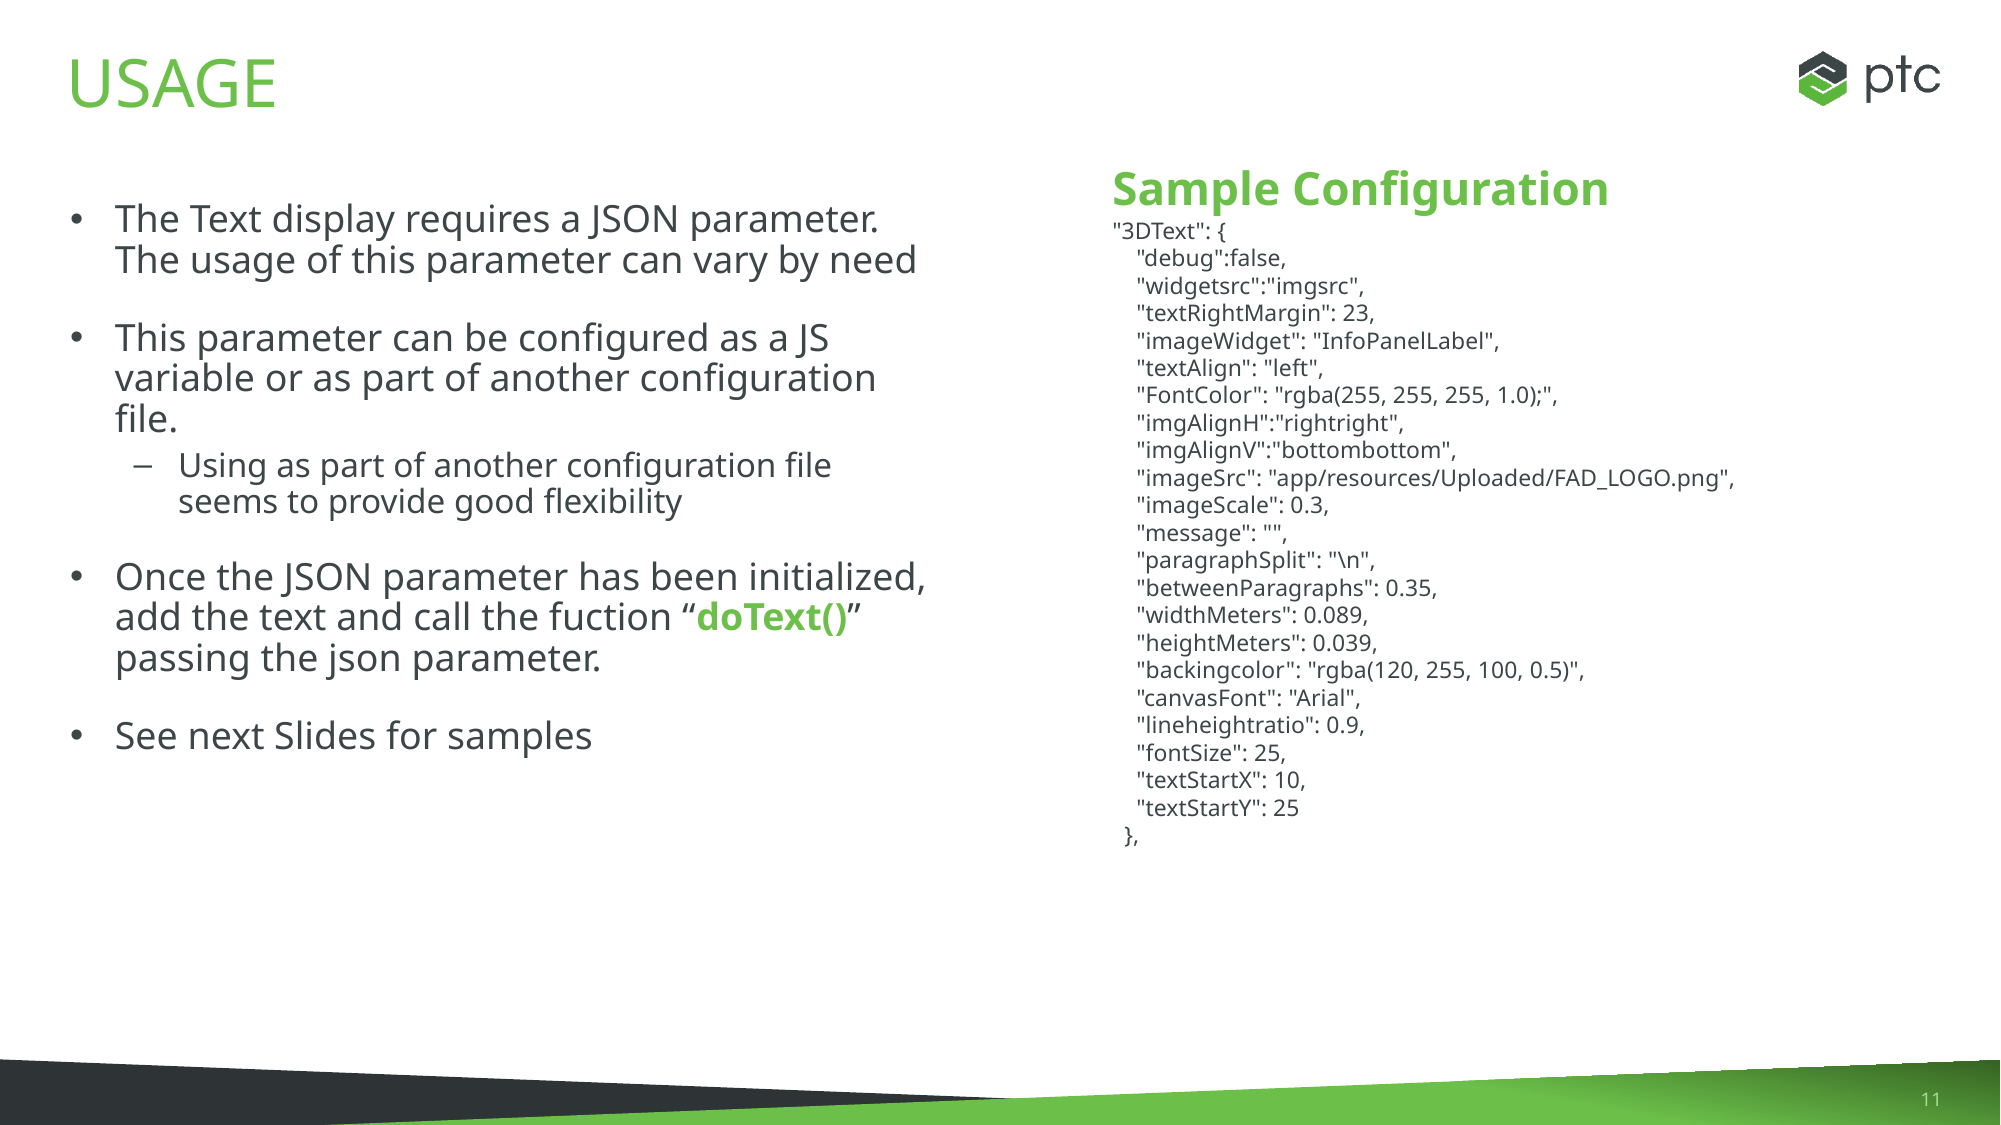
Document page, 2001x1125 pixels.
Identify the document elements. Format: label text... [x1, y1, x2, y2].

text_box "3DText": { "debug":false, "widgetsrc":"imgsrc", "textRightMargin": 23, "imageWidget": "InfoPanelLabel", "textAlign": "left", "FontColor": "rgba(255, 255, 255, 1.0);", "imgAlignH":"rightright", "imgAlignV":"bottombottom", "imageSrc": "app/resources/Uploaded/FAD_LOGO.png", "imageScale": 0.3, "message": "", "paragraphSplit": "\n", "betweenParagraphs": 0.35, "widthMeters": 0.089, "heightMeters": 0.039, "backingcolor": "rgba(120, 255, 100, 0.5)", "canvasFont": "Arial", "lineheightratio": 0.9, "fontSize": 25, "textStartX": 10, "textStartY": 25 }, [1112, 216, 1854, 890]
picture [1799, 51, 1940, 106]
title Usage [66, 56, 1750, 121]
text_box Sample Configuration [1112, 166, 1654, 216]
list The Text display requires a JSON parameter. The usage of this parameter can vary by need This parameter can be configured as a JS variable or as part of another configuration file. Using as part of another configuration file seems to provide good flexibility Once the JSON parameter has been initialized, add the text and call the fuction “doText()” passing the json parameter. See next Slides for samples [70, 200, 942, 1014]
